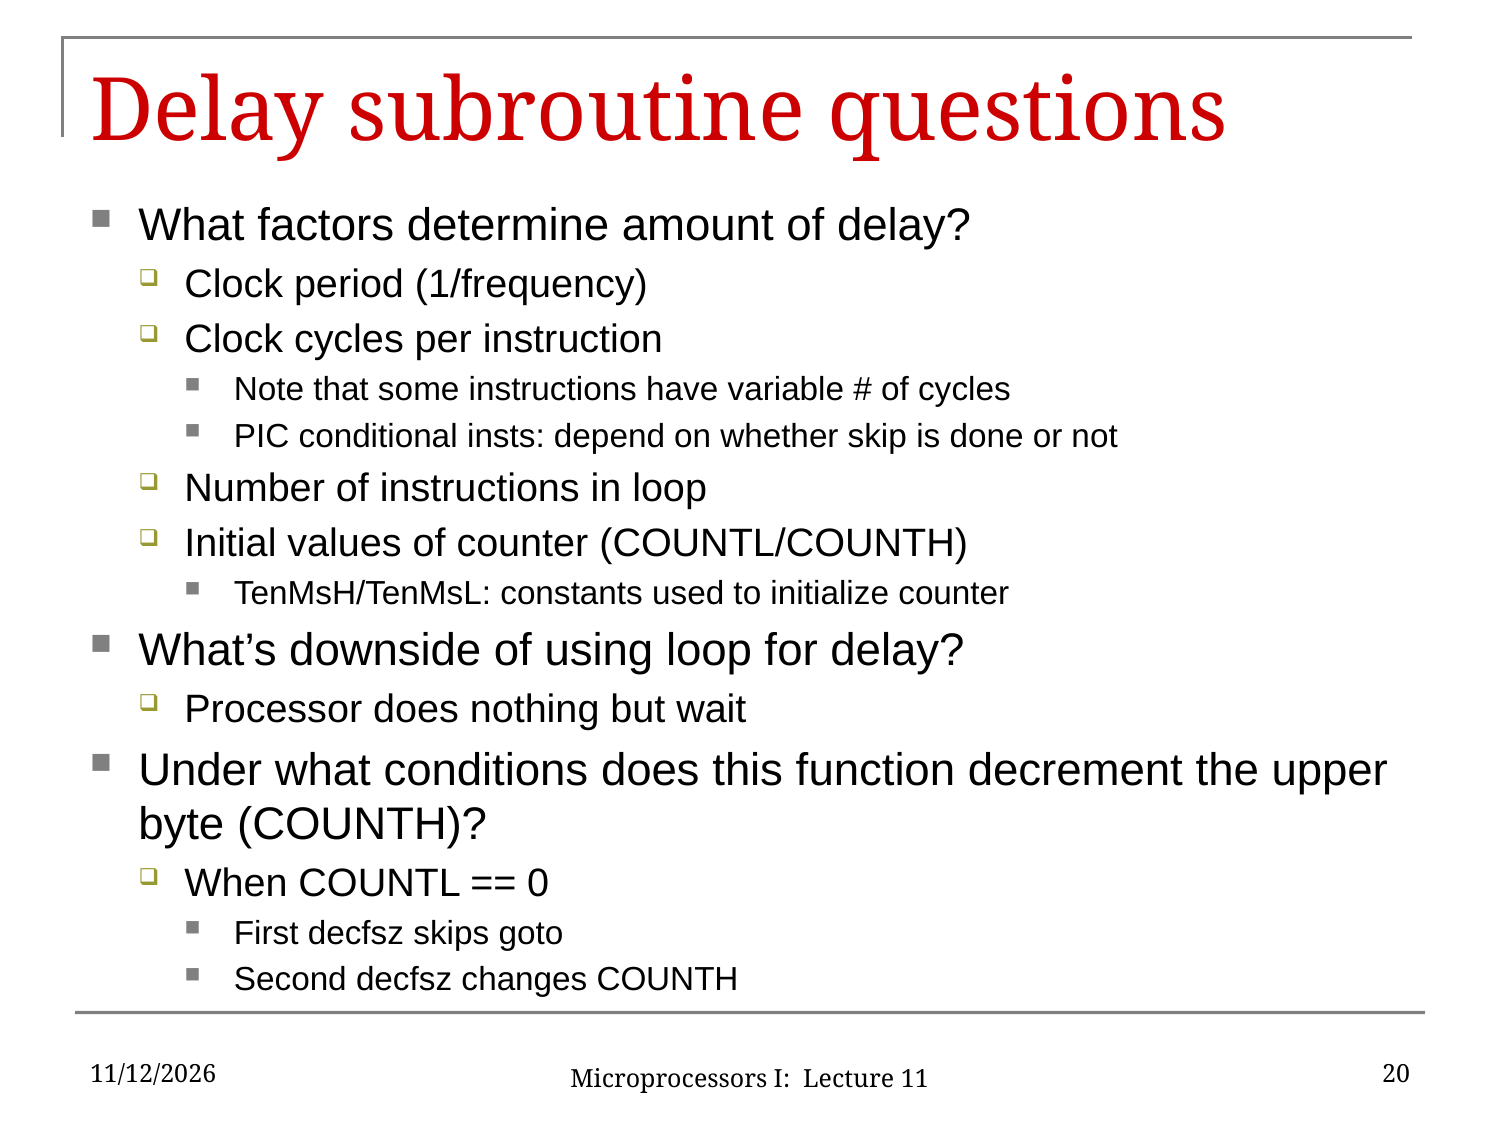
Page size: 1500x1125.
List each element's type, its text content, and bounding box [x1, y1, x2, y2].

list What factors determine amount of delay? Clock period (1/frequency) Clock cycles per instruction Note that some instructions have variable # of cycles PIC conditional insts: depend on whether skip is done or not Number of instructions in loop Initial values of counter (COUNTL/COUNTH) TenMsH/TenMsL: constants used to initialize counter What’s downside of using loop for delay? Processor does nothing but wait Under what conditions does this function decrement the upper byte (COUNTH)? When COUNTL == 0 First decfsz skips goto Second decfsz changes COUNTH [75, 187, 1425, 1006]
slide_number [74, 1023, 426, 1100]
title Delay subroutine questions [75, 45, 1425, 163]
slide_number 20 [1074, 1023, 1426, 1100]
footer Microprocessors I: Lecture 11 [512, 1024, 988, 1101]
